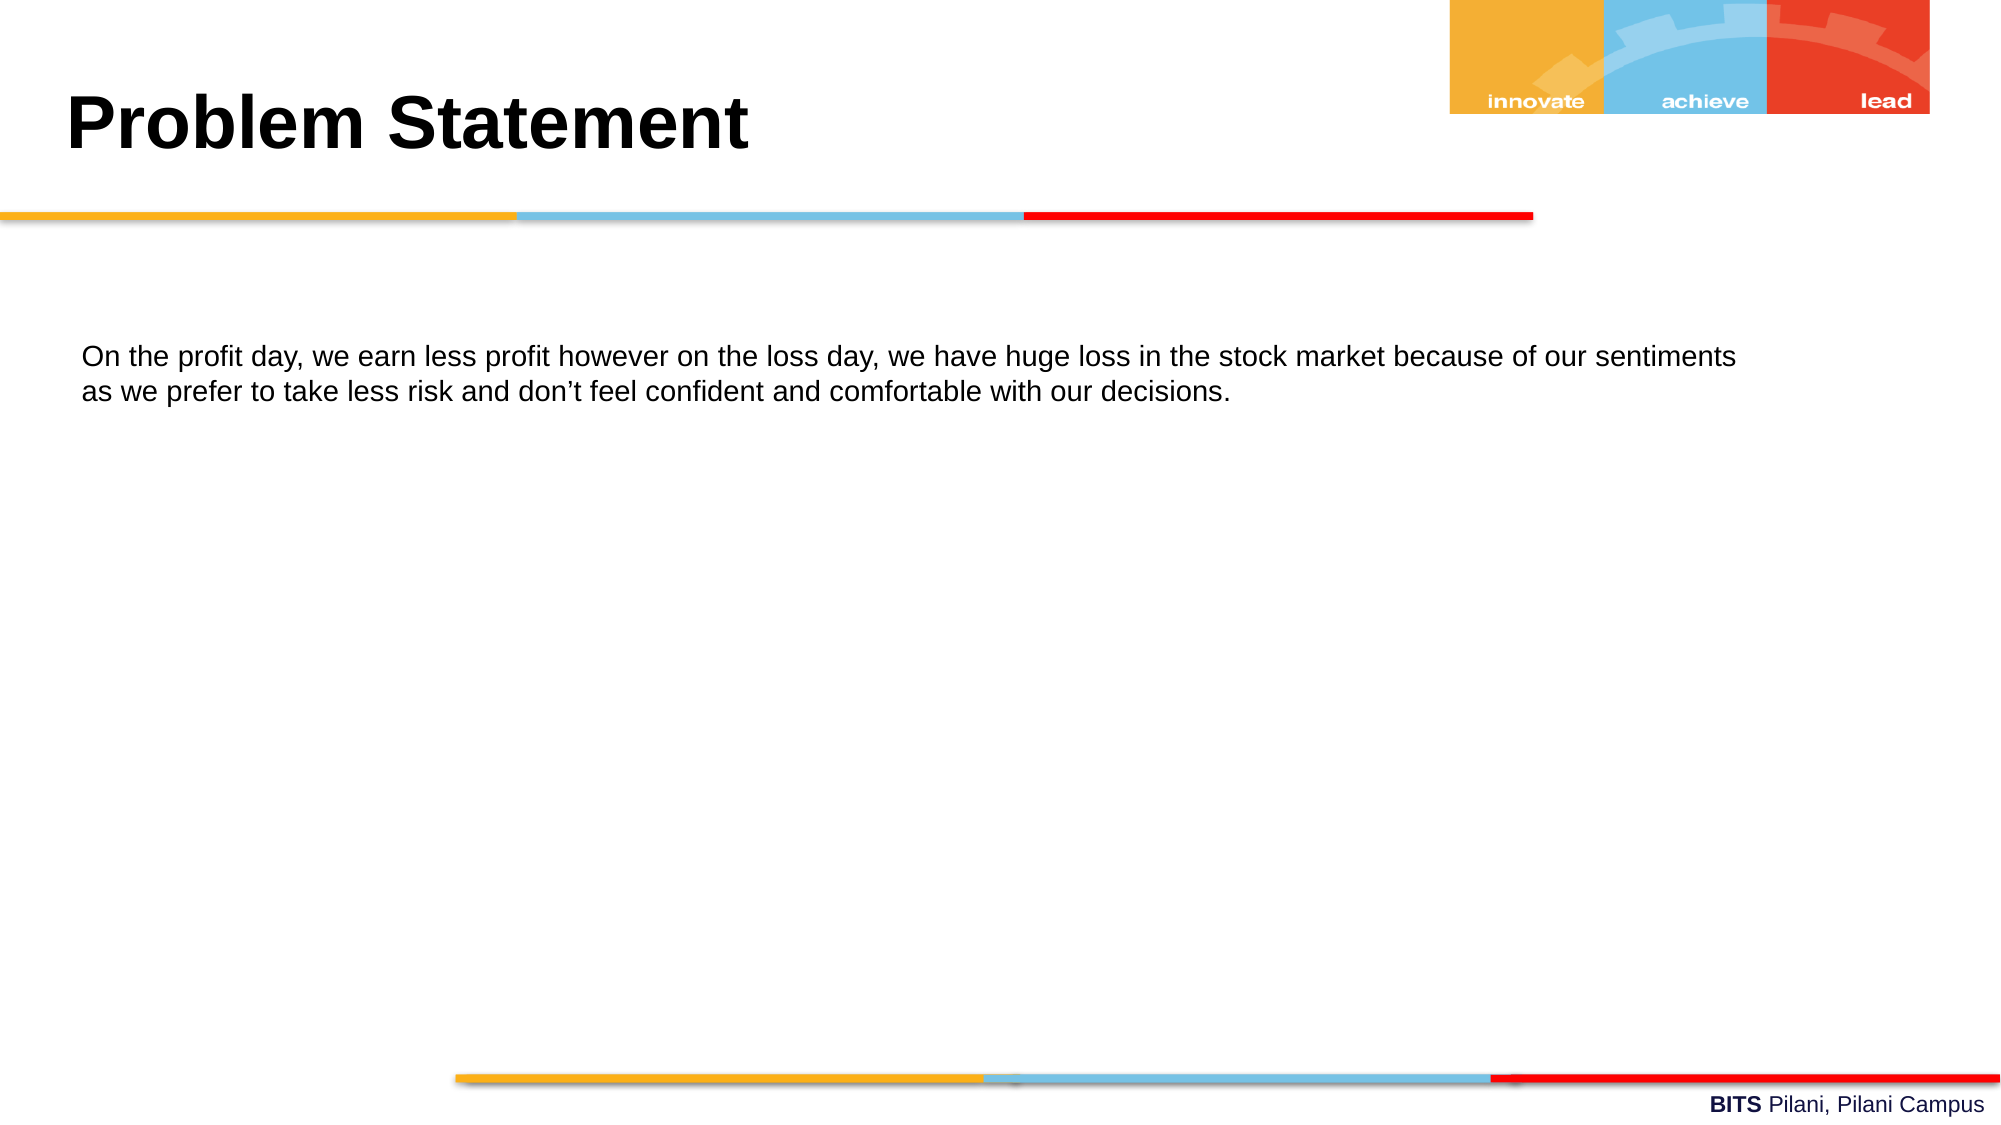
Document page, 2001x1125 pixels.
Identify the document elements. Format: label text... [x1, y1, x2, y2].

picture [1449, 0, 1930, 114]
text_box On the profit day, we earn less profit however on the loss day, we have huge loss in the stock market because of our sentiments as we prefer to take less risk and don’t feel confident and comfortable with our decisions. [66, 329, 1790, 467]
list Problem Statement [66, 24, 1450, 213]
